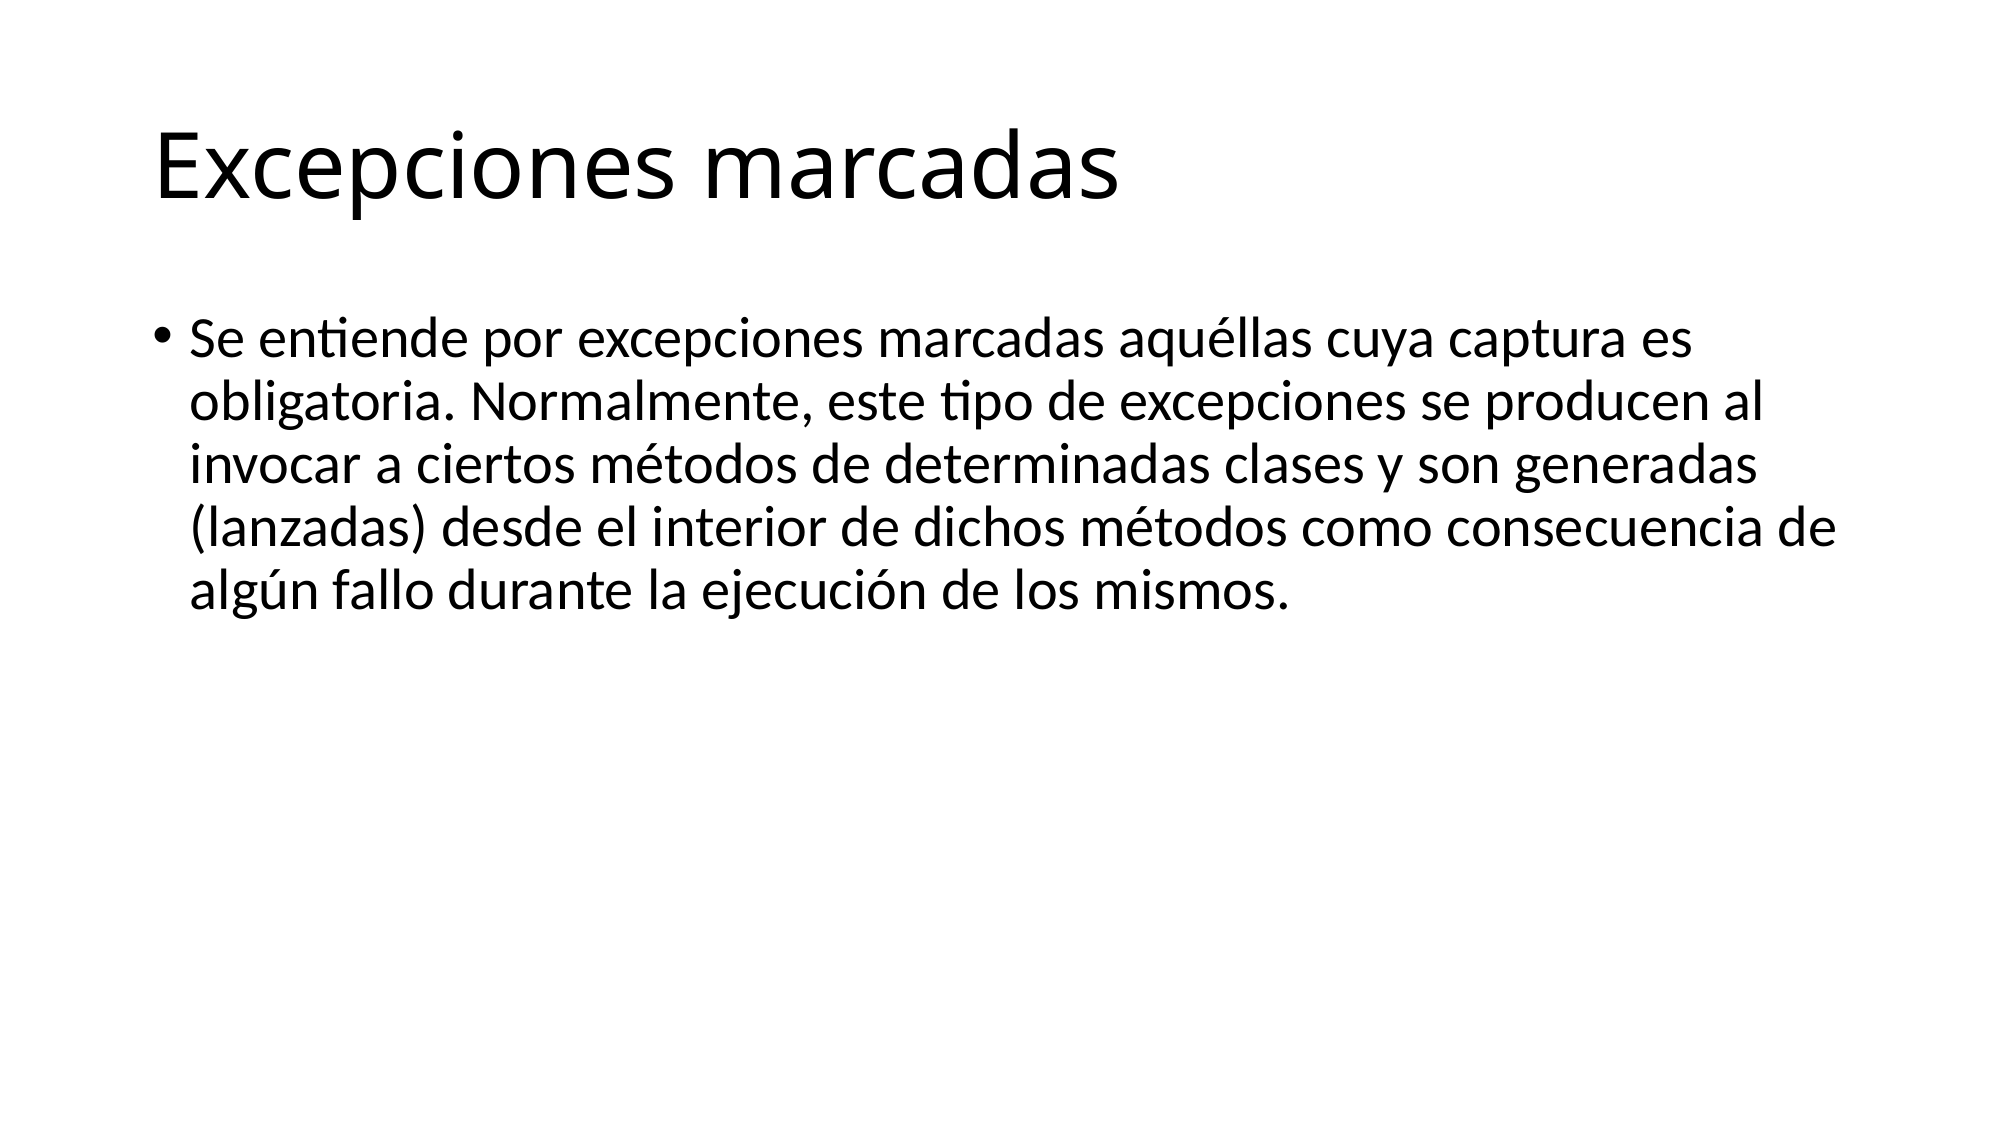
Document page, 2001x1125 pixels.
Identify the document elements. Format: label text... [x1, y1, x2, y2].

list Se entiende por excepciones marcadas aquéllas cuya captura es obligatoria. Normalmente, este tipo de excepciones se producen al invocar a ciertos métodos de determinadas clases y son generadas (lanzadas) desde el interior de dichos métodos como consecuencia de algún fallo durante la ejecución de los mismos. [137, 299, 1863, 1014]
title Excepciones marcadas [137, 59, 1863, 278]
